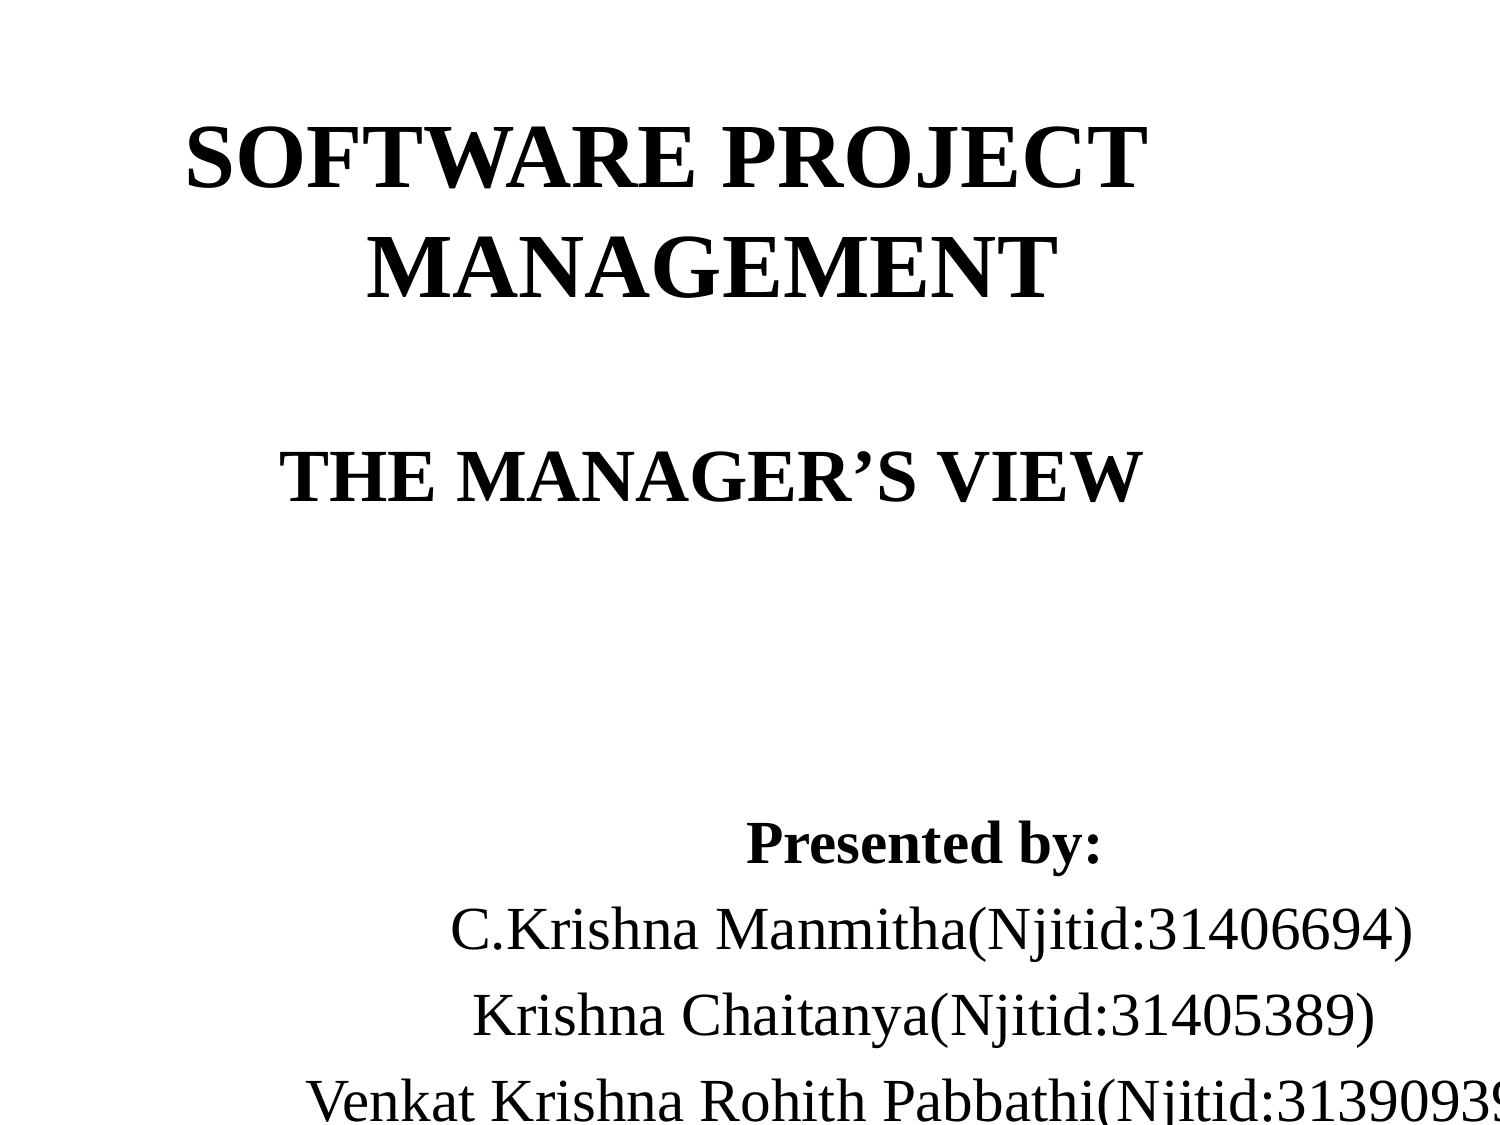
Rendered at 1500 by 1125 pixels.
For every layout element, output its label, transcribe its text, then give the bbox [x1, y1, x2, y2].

title SOFTWARE PROJECT MANAGEMENT THE MANAGER’S VIEW [87, 0, 1338, 613]
subtitle Presented by: C.Krishna Manmitha(Njitid:31406694) Krishna Chaitanya(Njitid:31405389) Venkat Krishna Rohith Pabbathi(Njitid:31390939) [275, 537, 1500, 1125]
